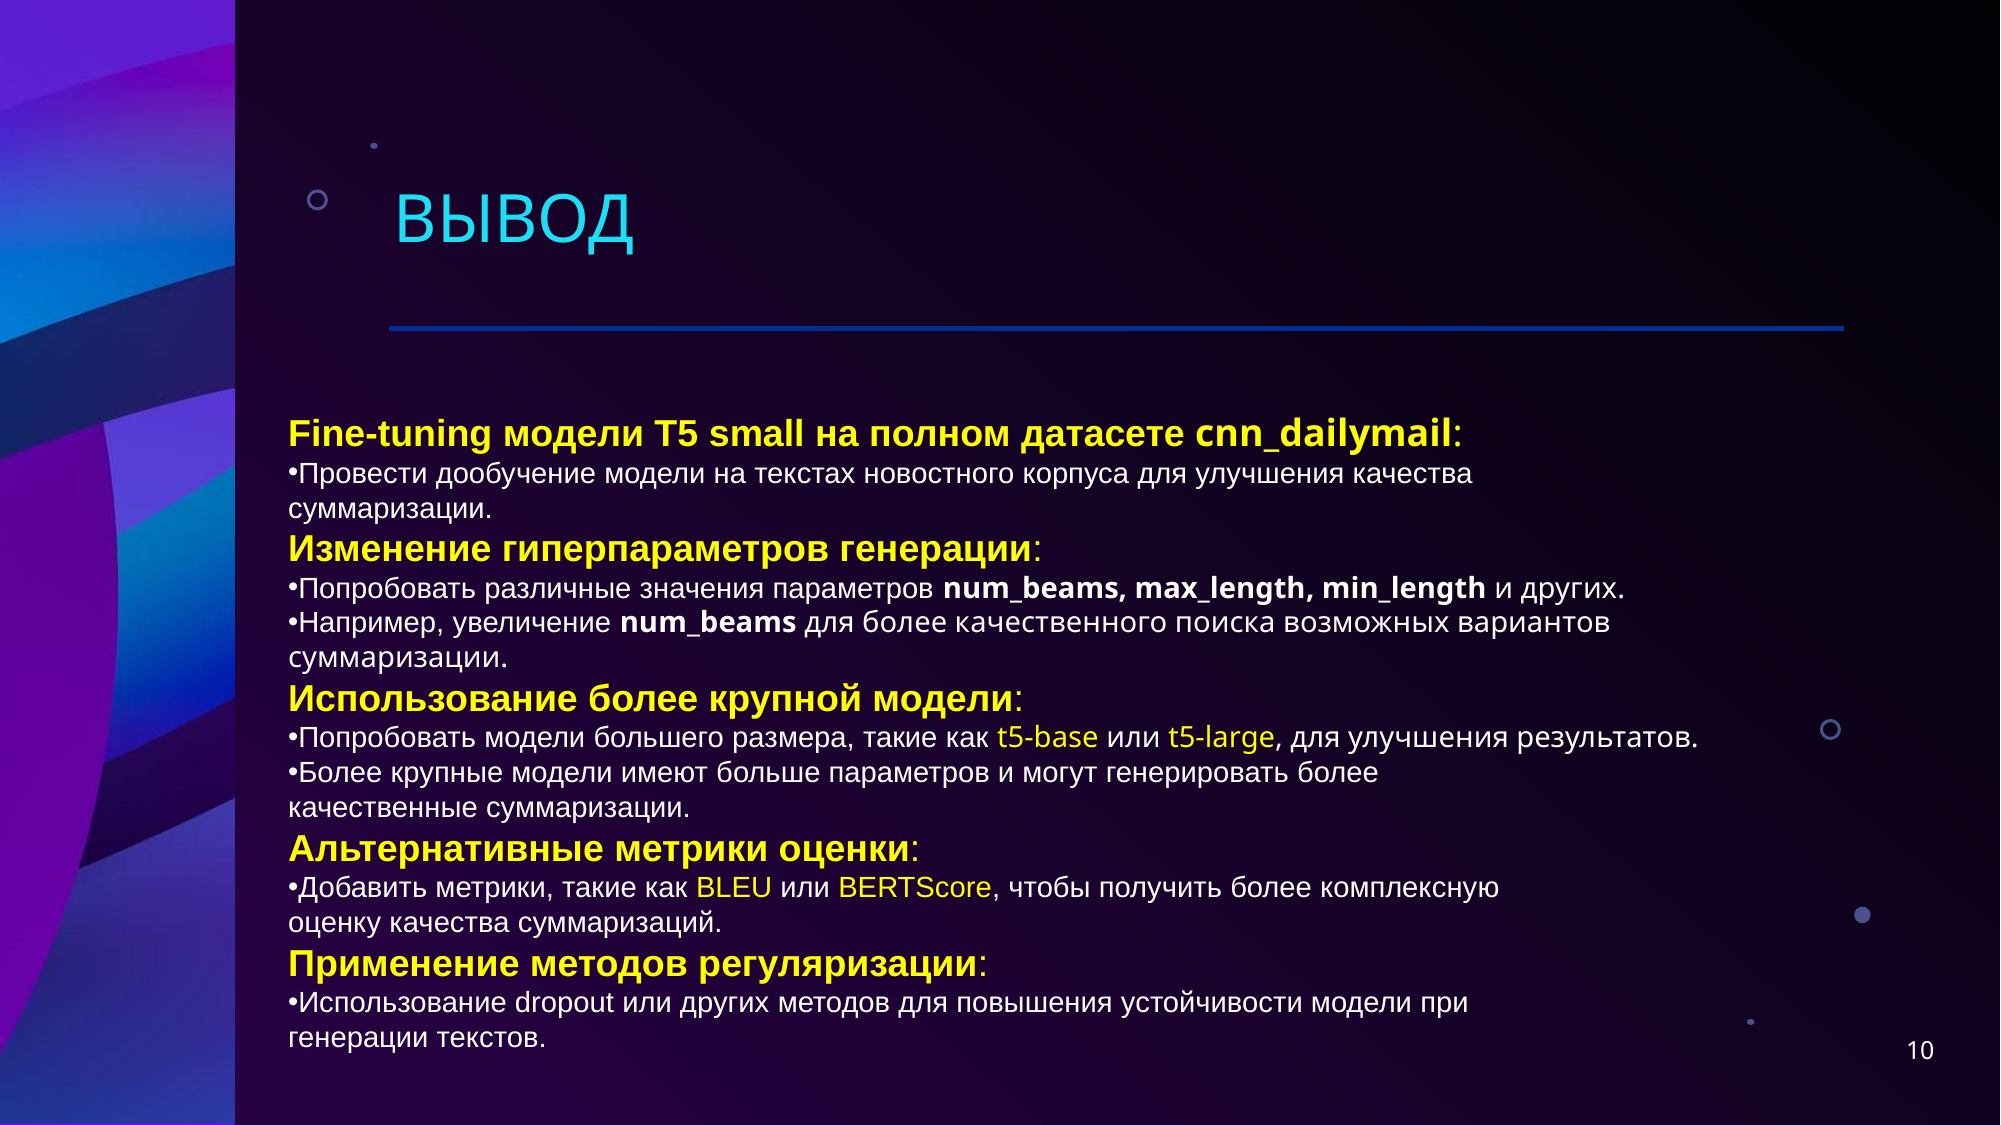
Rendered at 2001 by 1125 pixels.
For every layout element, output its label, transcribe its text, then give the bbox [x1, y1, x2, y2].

picture [0, 0, 235, 1124]
slide_number 10 [1499, 1021, 1950, 1082]
list Fine-tuning модели T5 small на полном датасете cnn_dailymail: Провести дообучение модели на текстах новостного корпуса для улучшения качества суммаризации. Изменение гиперпараметров генерации: Попробовать различные значения параметров num_beams, max_length, min_length и других. Например, увеличение num_beams для более качественного поиска возможных вариантов суммаризации. Использование более крупной модели: Попробовать модели большего размера, такие как t5-base или t5-large, для улучшения результатов. Более крупные модели имеют больше параметров и могут генерировать более качественные суммаризации. Альтернативные метрики оценки: Добавить метрики, такие как BLEU или BERTScore, чтобы получить более комплексную оценку качества суммаризаций. Применение методов регуляризации: Использование dropout или других методов для повышения устойчивости модели при генерации текстов. [273, 401, 1790, 1061]
title Вывод [393, 26, 1845, 265]
